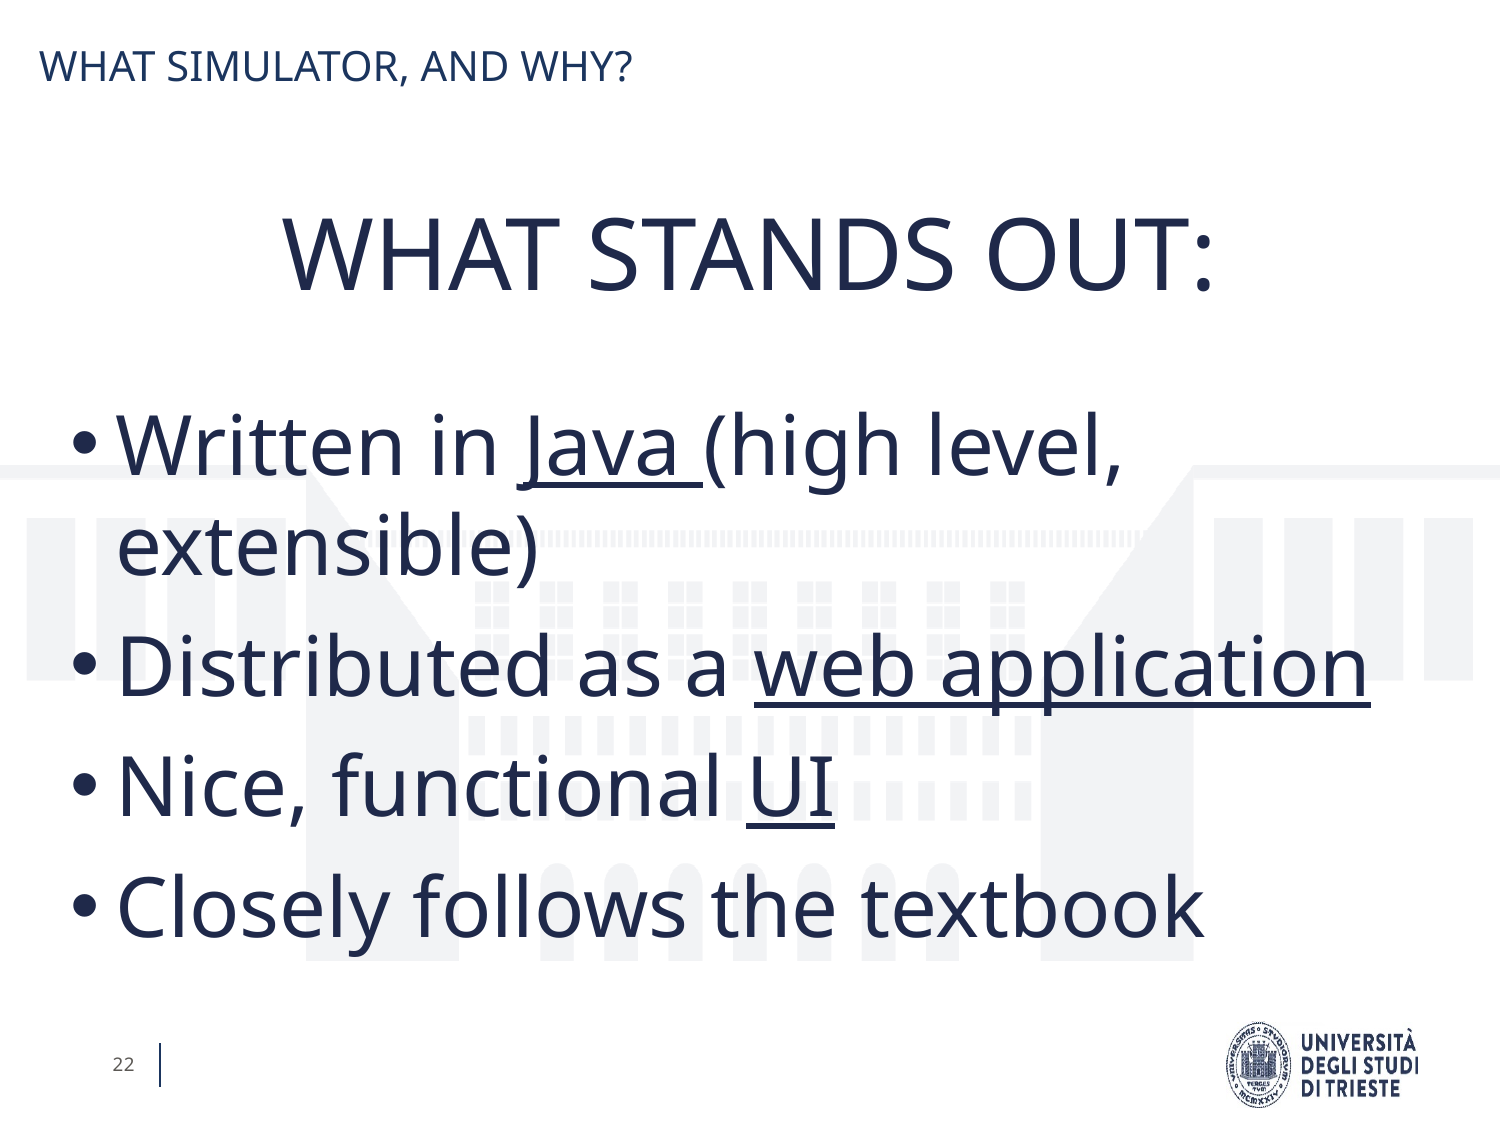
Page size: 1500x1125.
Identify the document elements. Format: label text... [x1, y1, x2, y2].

text_box WHAT SIMULATOR, AND WHY? [31, 31, 814, 97]
text_box WHAT STANDS OUT: [225, 187, 1274, 313]
text_box Written in Java (high level, extensible) Distributed as a web application Nice, functional UI Closely follows the textbook [0, 389, 1444, 958]
picture [1226, 1021, 1418, 1108]
slide_number 22 [98, 1022, 149, 1109]
